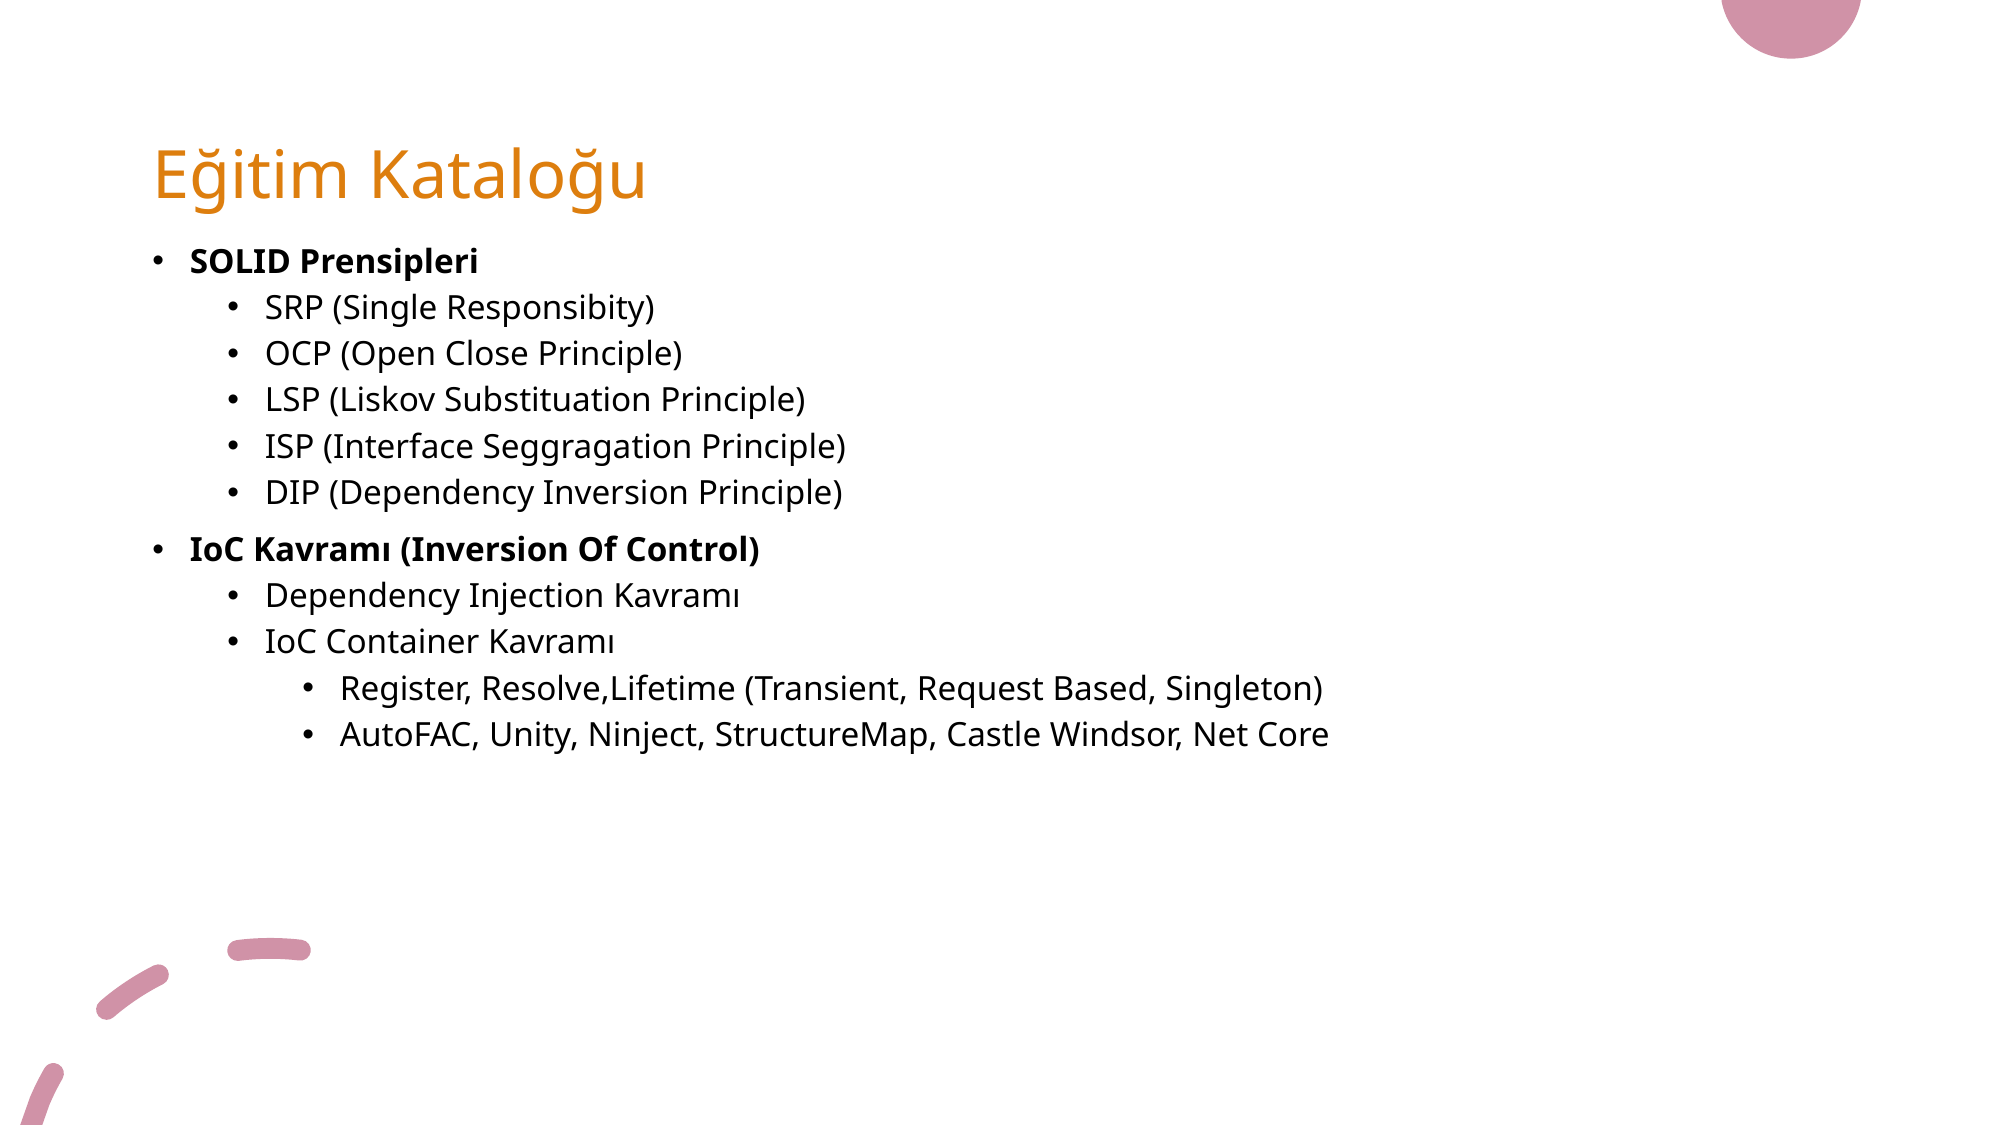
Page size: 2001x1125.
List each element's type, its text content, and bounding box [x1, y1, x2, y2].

title Eğitim Kataloğu [137, 59, 1863, 236]
list SOLID Prensipleri SRP (Single Responsibity) OCP (Open Close Principle) LSP (Liskov Substituation Principle) ISP (Interface Seggragation Principle) DIP (Dependency Inversion Principle) IoC Kavramı (Inversion Of Control) Dependency Injection Kavramı IoC Container Kavramı Register, Resolve,Lifetime (Transient, Request Based, Singleton) AutoFAC, Unity, Ninject, StructureMap, Castle Windsor, Net Core [137, 236, 1863, 1080]
